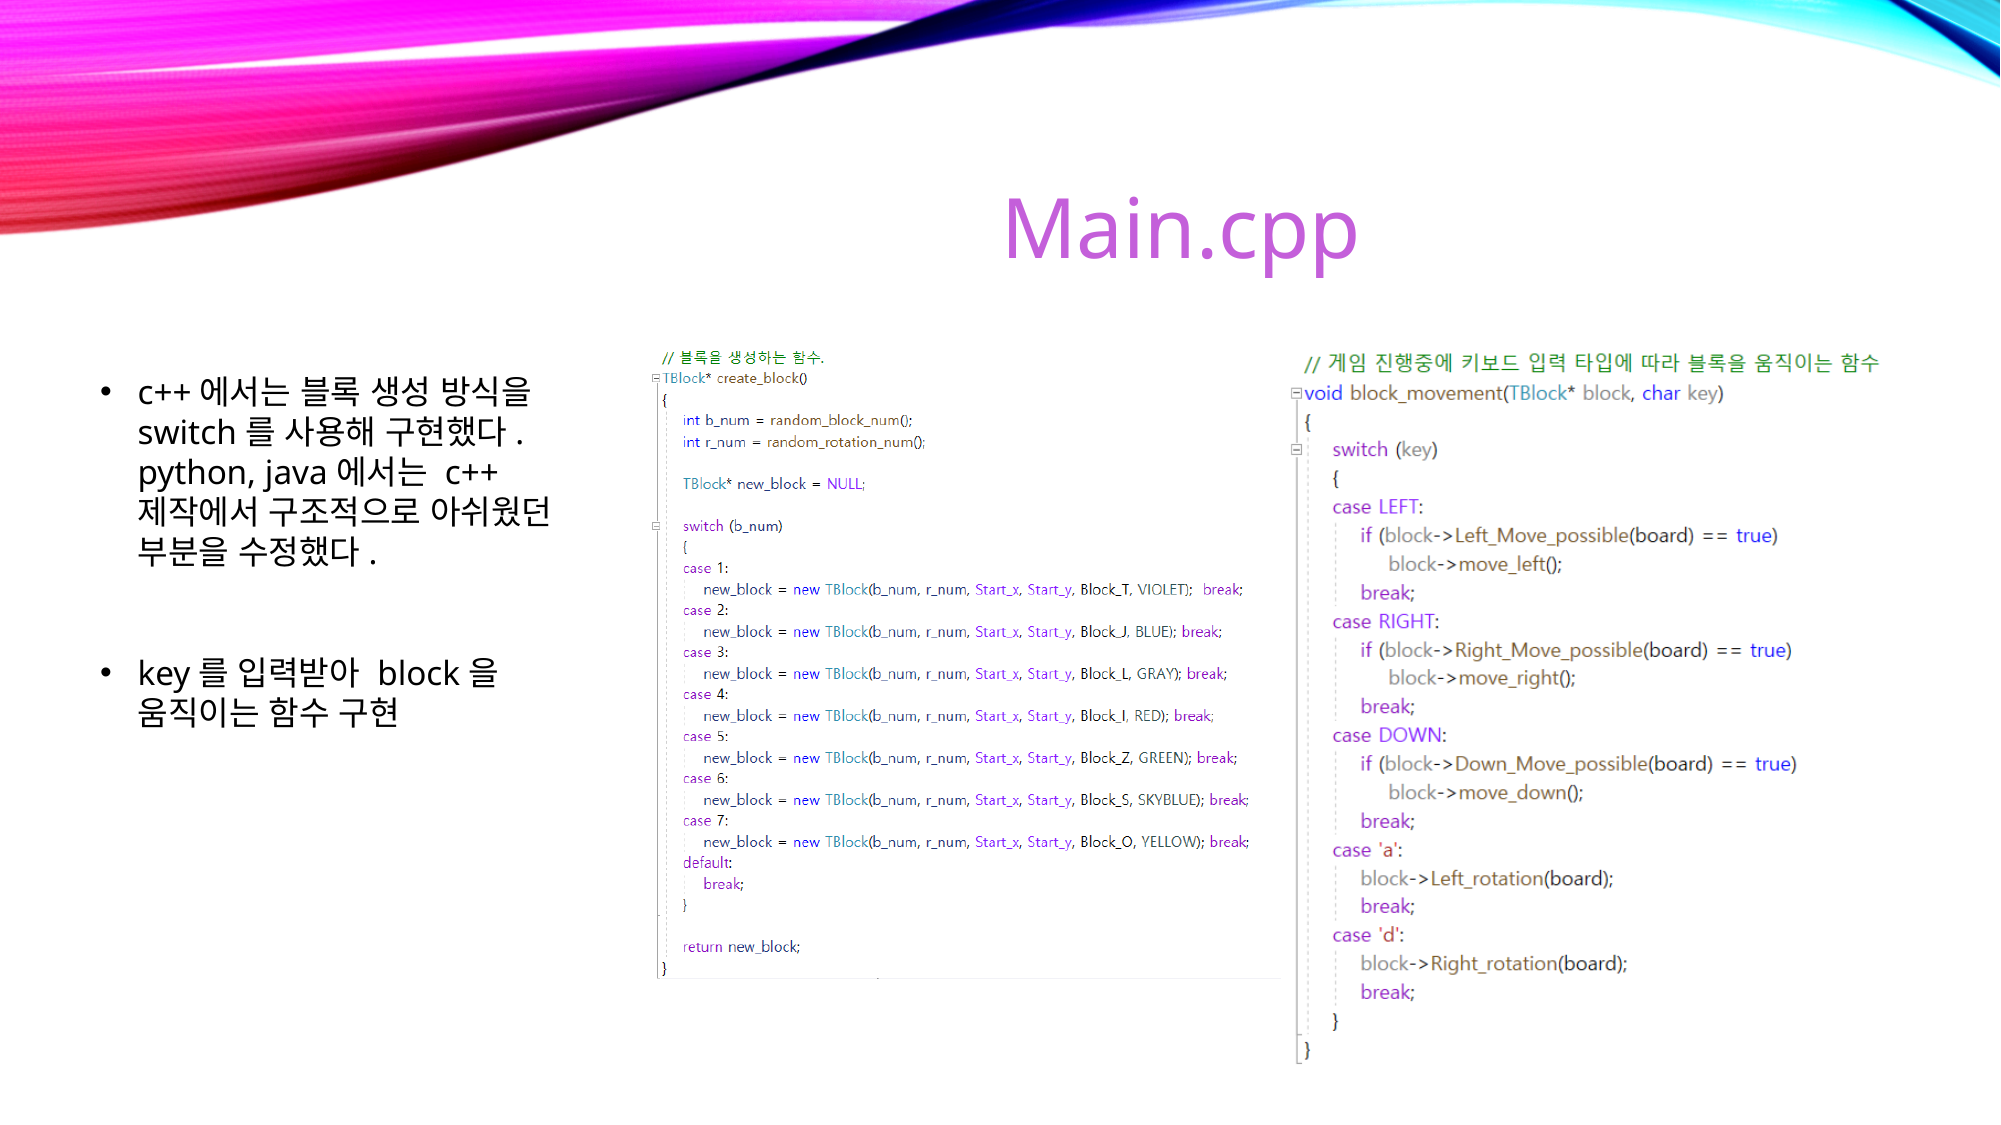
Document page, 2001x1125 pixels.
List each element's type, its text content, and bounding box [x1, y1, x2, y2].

picture [641, 337, 1919, 1074]
picture [0, 0, 2000, 237]
title Main.cpp [474, 125, 1888, 338]
picture [1910, 0, 2000, 45]
list c++에서는 블록 생성 방식을 switch를 사용해 구현했다. python, java에서는 c++제작에서 구조적으로 아쉬웠던 부분을 수정했다. key를 입력받아 block을 움직이는 함수 구현 [85, 363, 642, 1042]
picture [1890, 0, 2000, 75]
